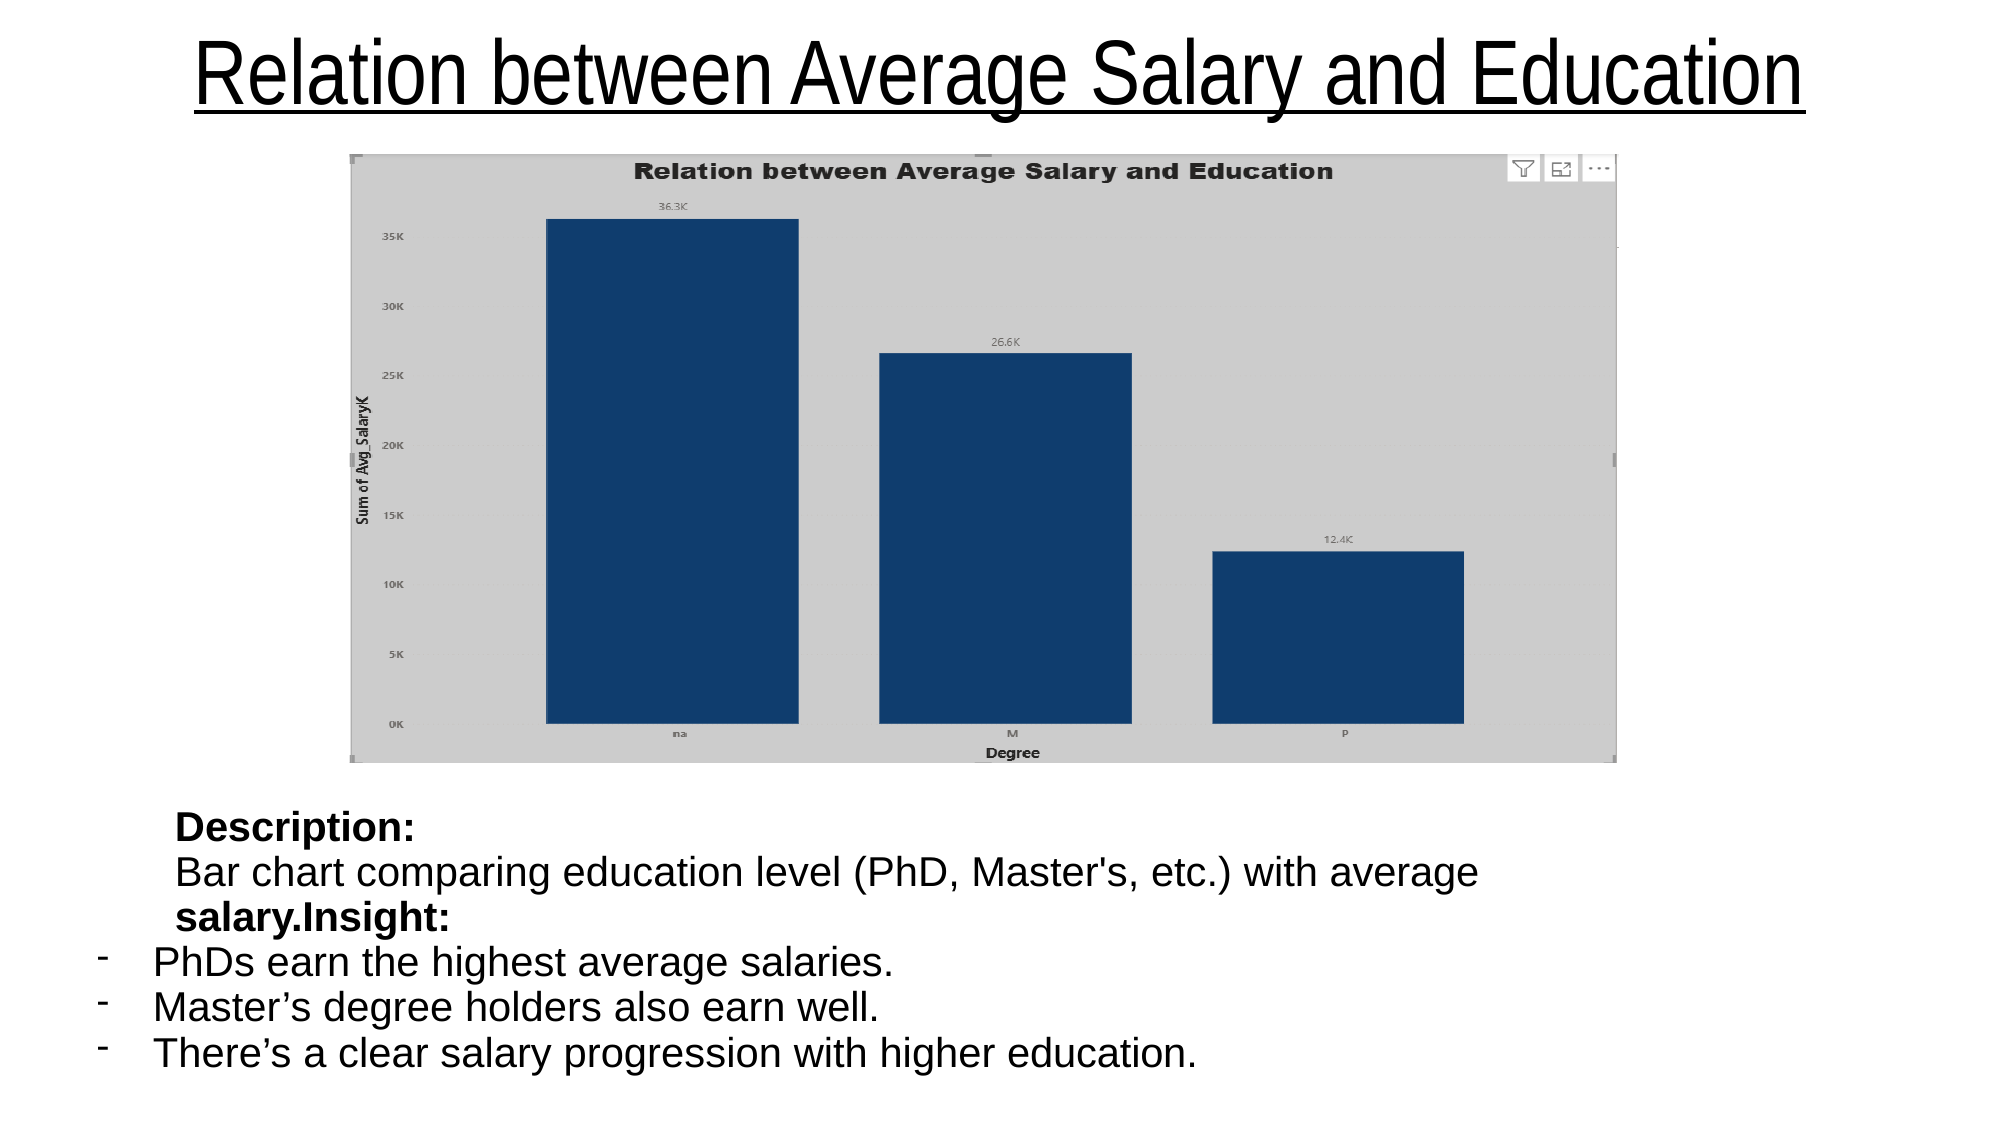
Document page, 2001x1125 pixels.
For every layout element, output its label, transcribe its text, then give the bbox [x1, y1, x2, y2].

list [349, 154, 1619, 763]
title Relation between Average Salary and Education [137, 0, 1863, 226]
text_box Description: Bar chart comparing education level (PhD, Master's, etc.) with average salary.Insight: PhDs earn the highest average salaries. Master’s degree holders also earn well. There’s a clear salary progression with higher education. [81, 797, 1954, 1083]
